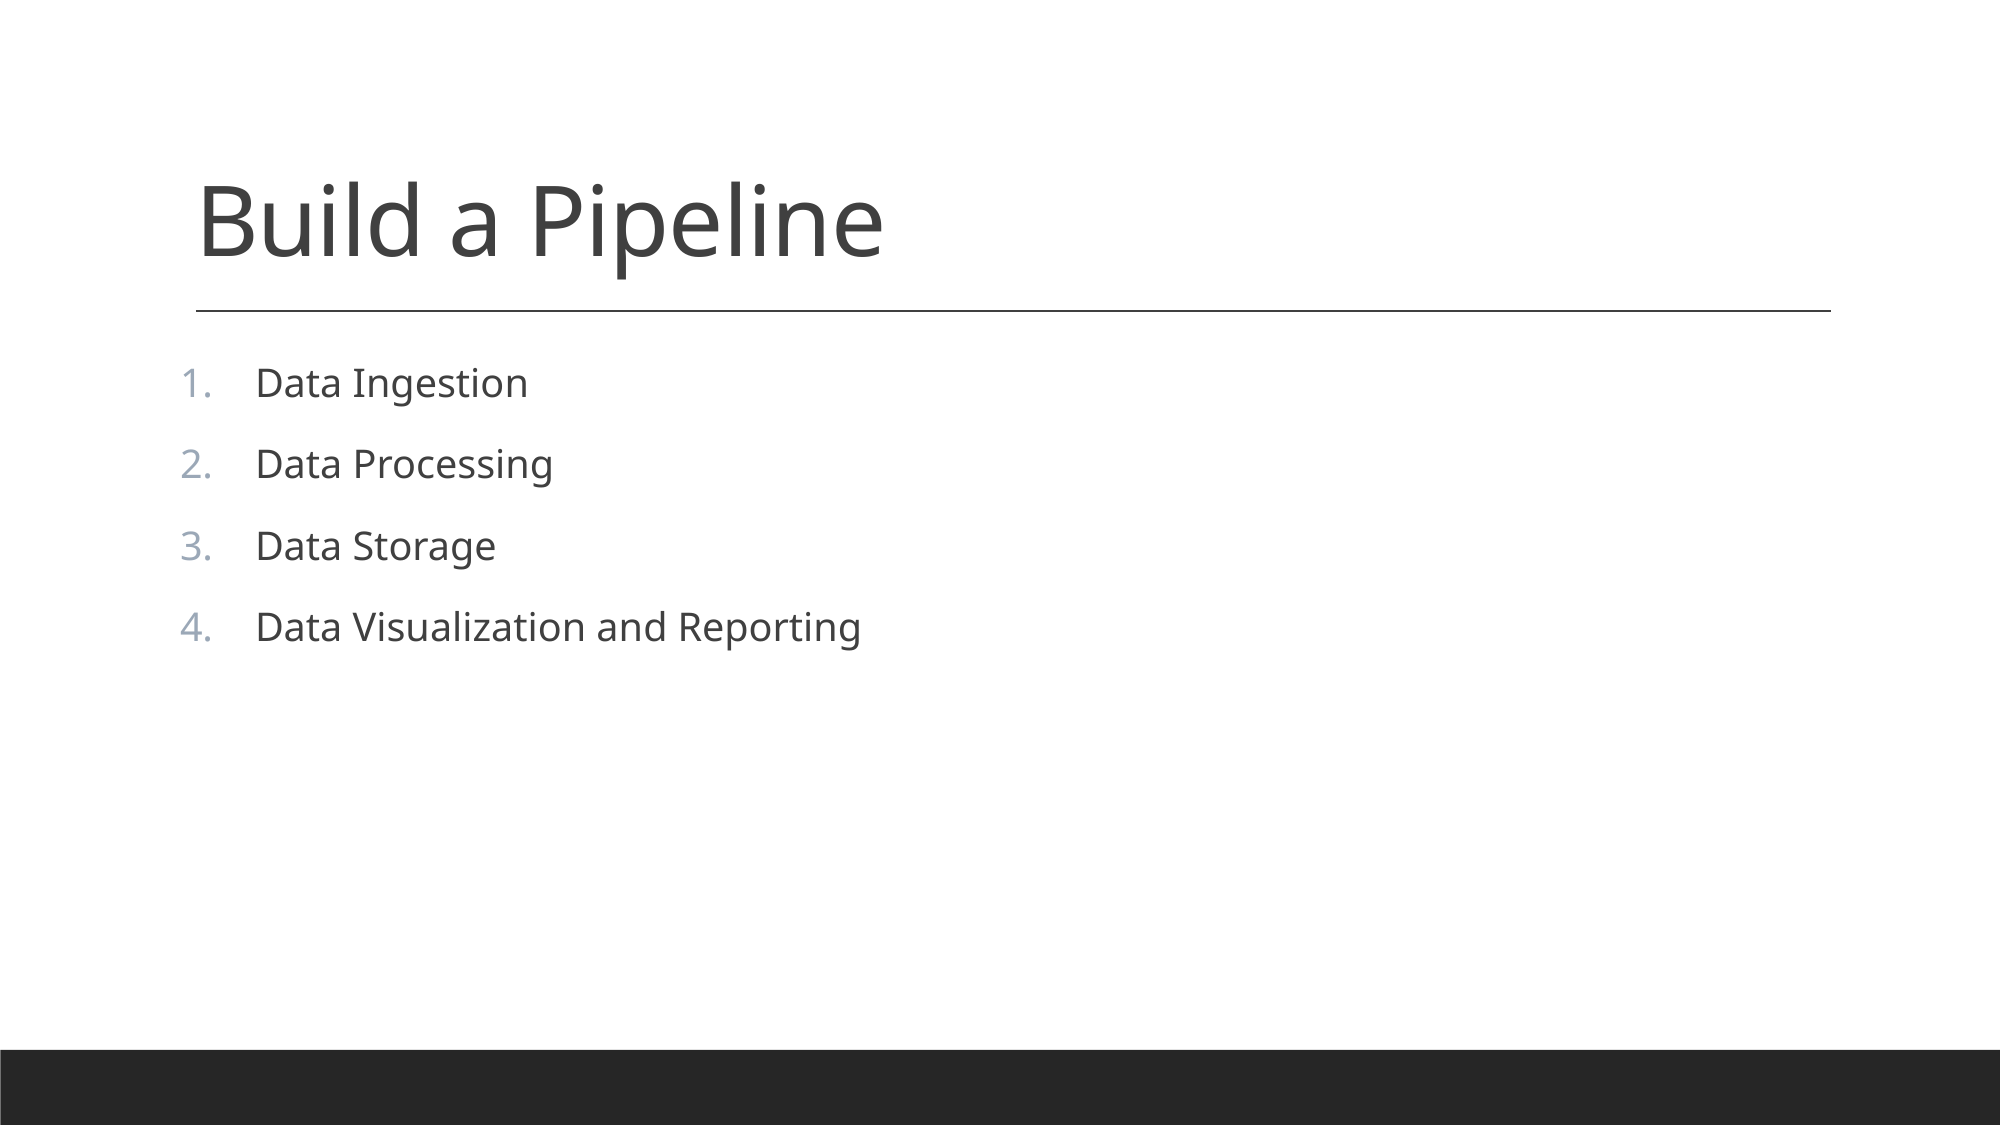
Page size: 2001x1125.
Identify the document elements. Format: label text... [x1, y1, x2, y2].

title Build a Pipeline [180, 47, 1830, 285]
list Data Ingestion Data Processing Data Storage Data Visualization and Reporting [180, 345, 1830, 963]
